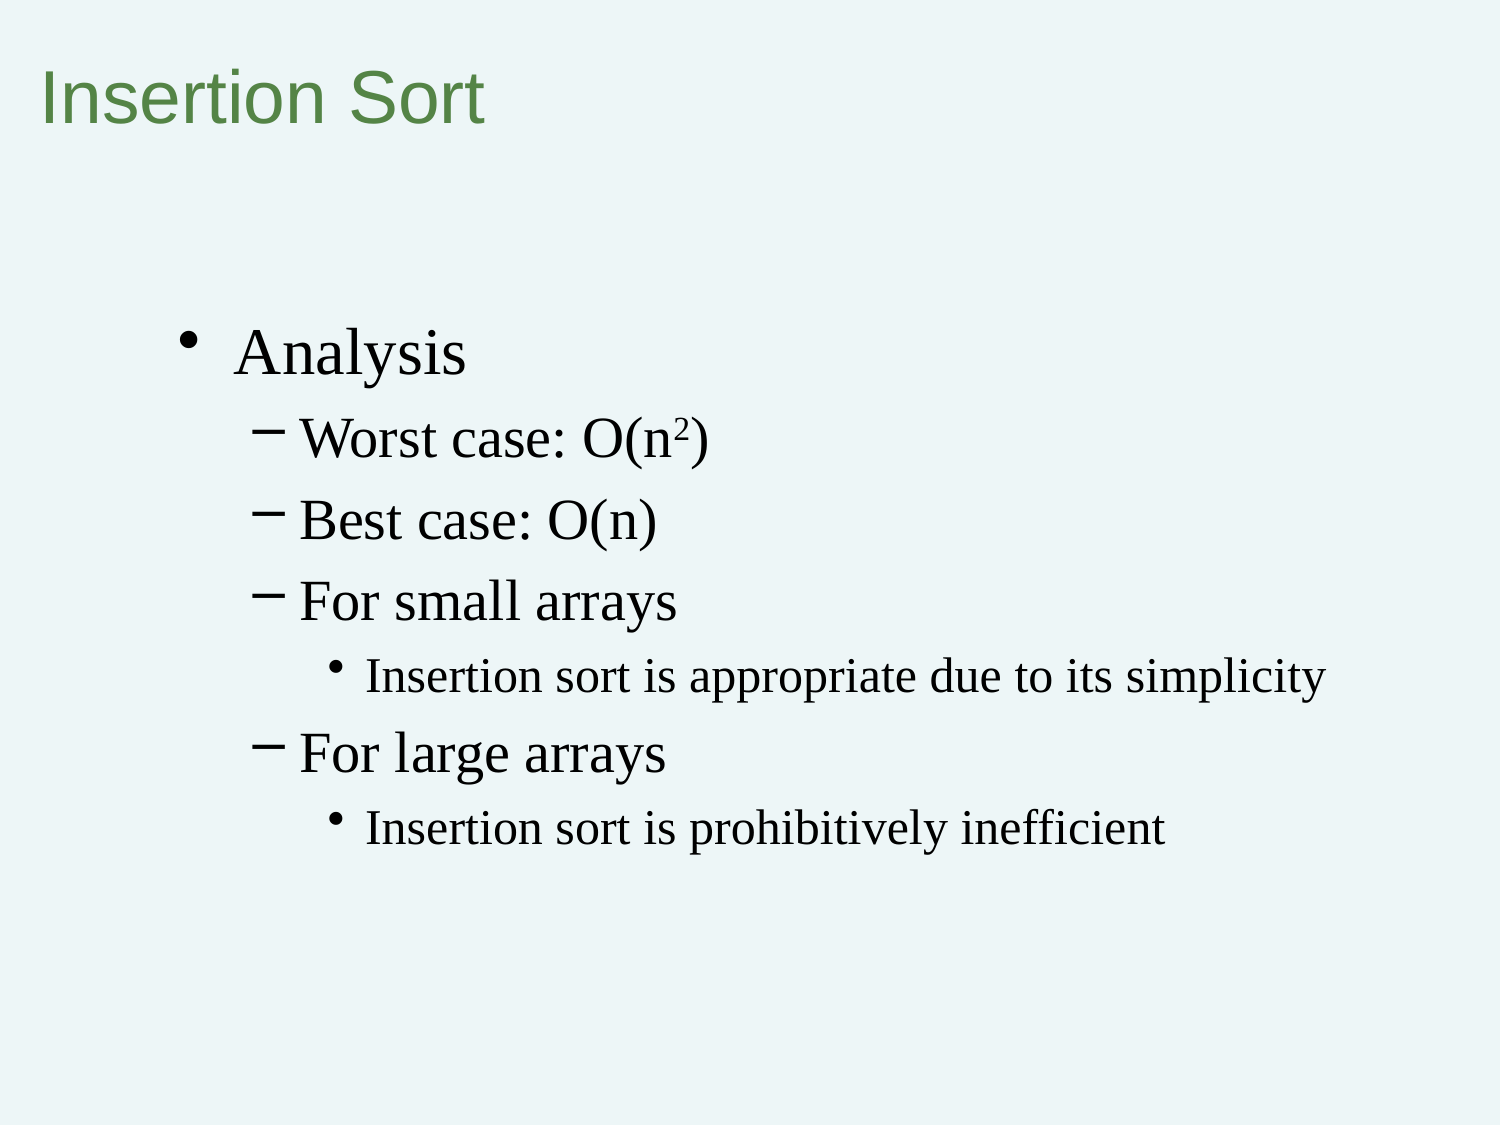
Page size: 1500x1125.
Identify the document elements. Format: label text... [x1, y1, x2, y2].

title Insertion Sort [24, 0, 1500, 188]
list Analysis Worst case: O(n2) Best case: O(n) For small arrays Insertion sort is appropriate due to its simplicity For large arrays Insertion sort is prohibitively inefficient [162, 299, 1438, 963]
